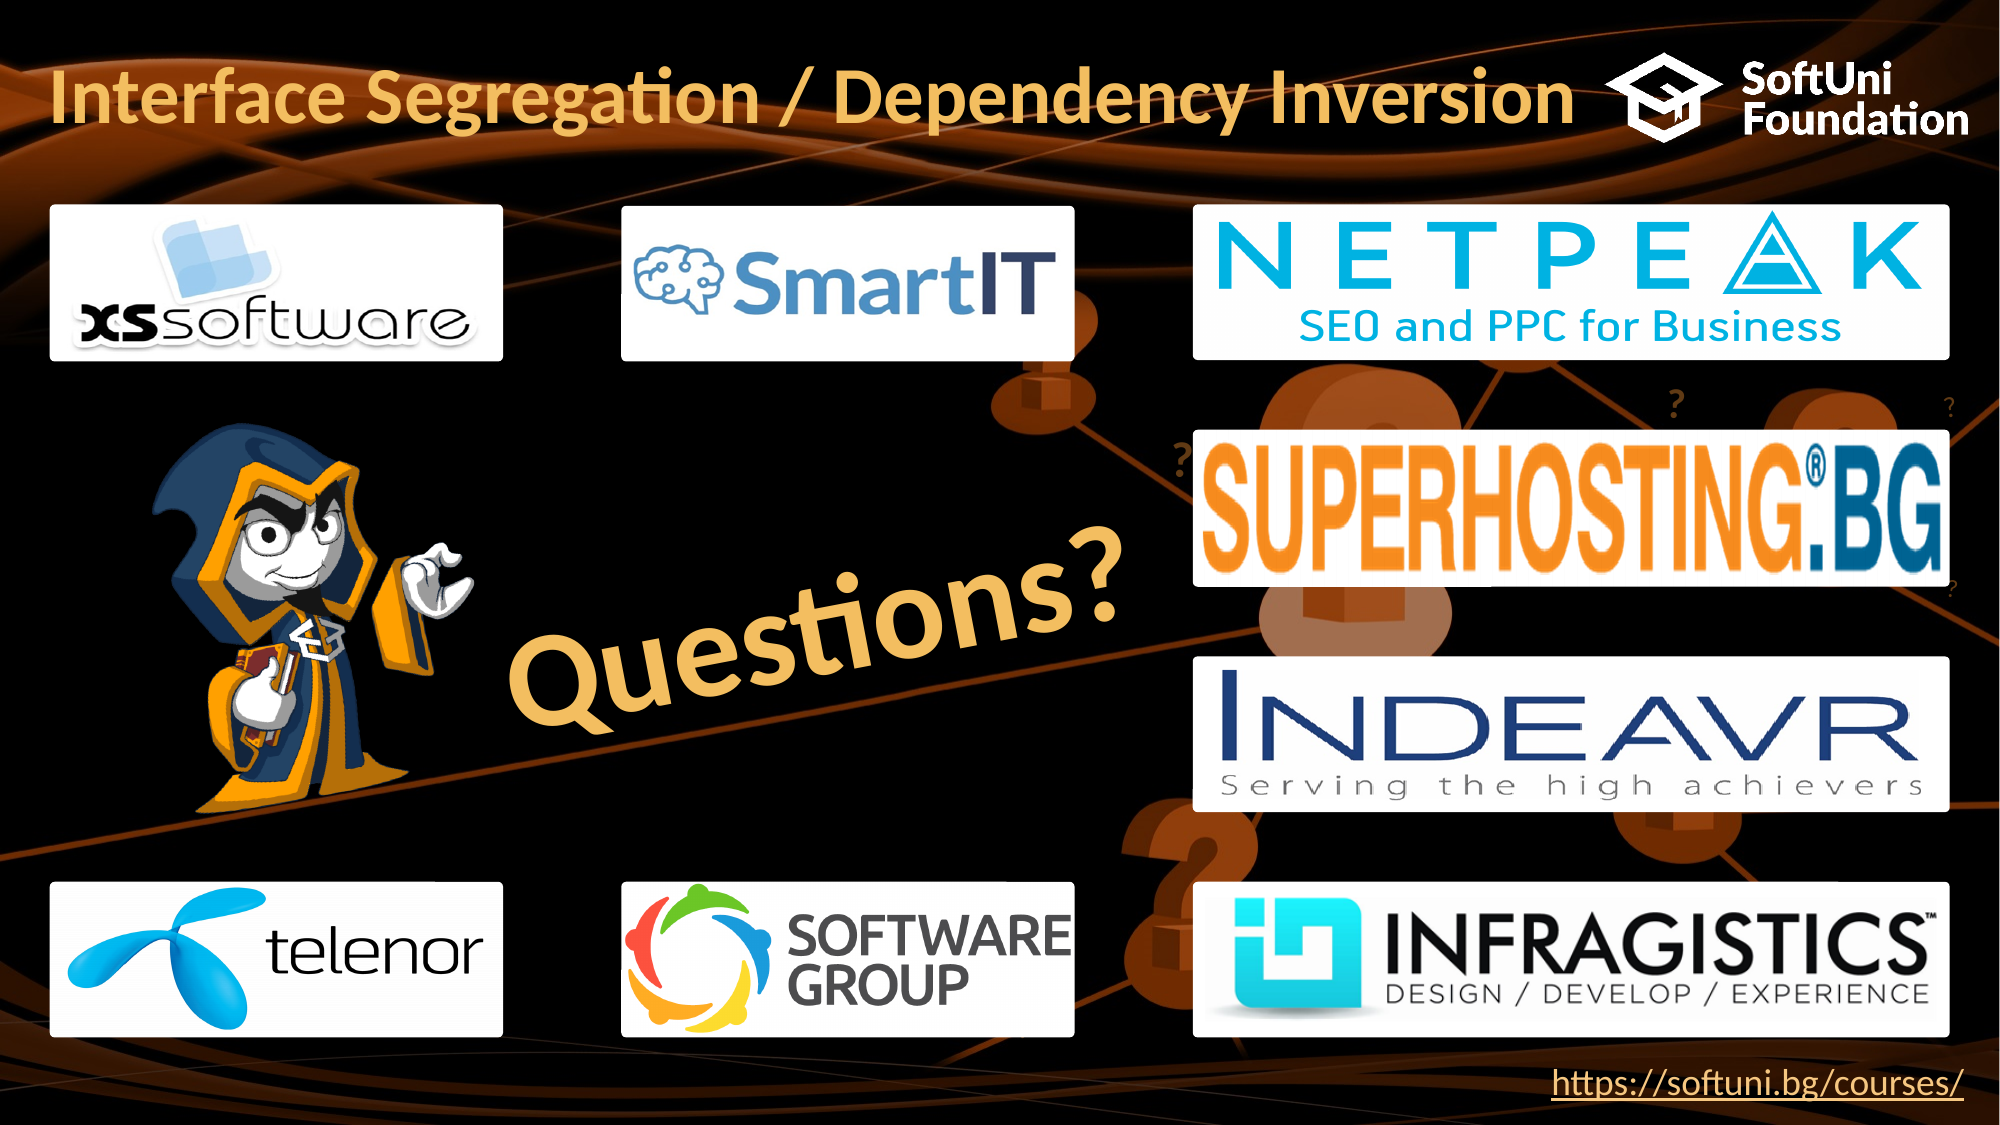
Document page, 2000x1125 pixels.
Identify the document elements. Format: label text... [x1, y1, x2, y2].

list https://softuni.bg/courses/ [250, 1050, 1971, 1108]
picture [0, 0, 2000, 1125]
title Interface Segregation / Dependency Inversion [30, 6, 1602, 189]
